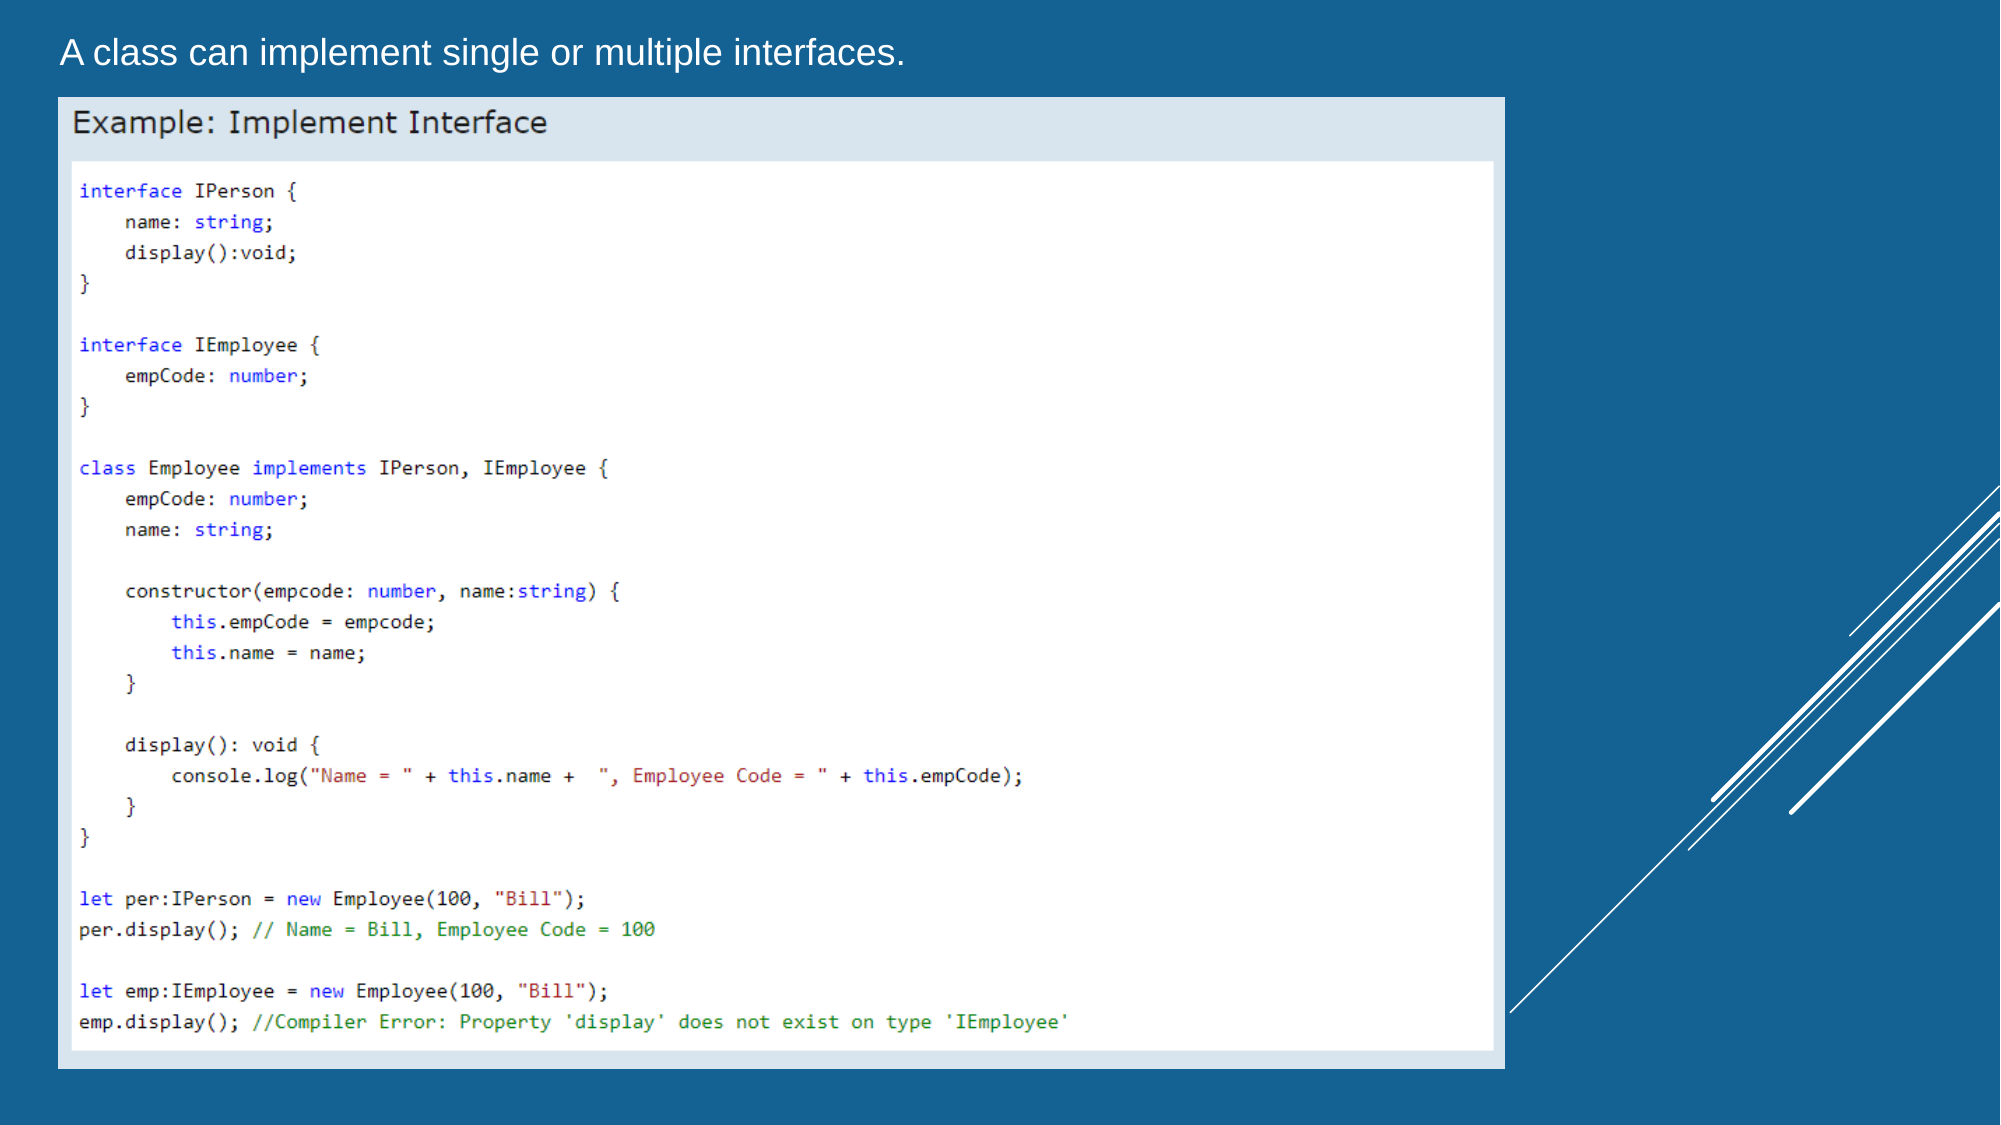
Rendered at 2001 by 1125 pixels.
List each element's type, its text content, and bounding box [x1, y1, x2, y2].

picture [58, 97, 1505, 1069]
text_box A class can implement single or multiple interfaces. [52, 20, 1384, 81]
